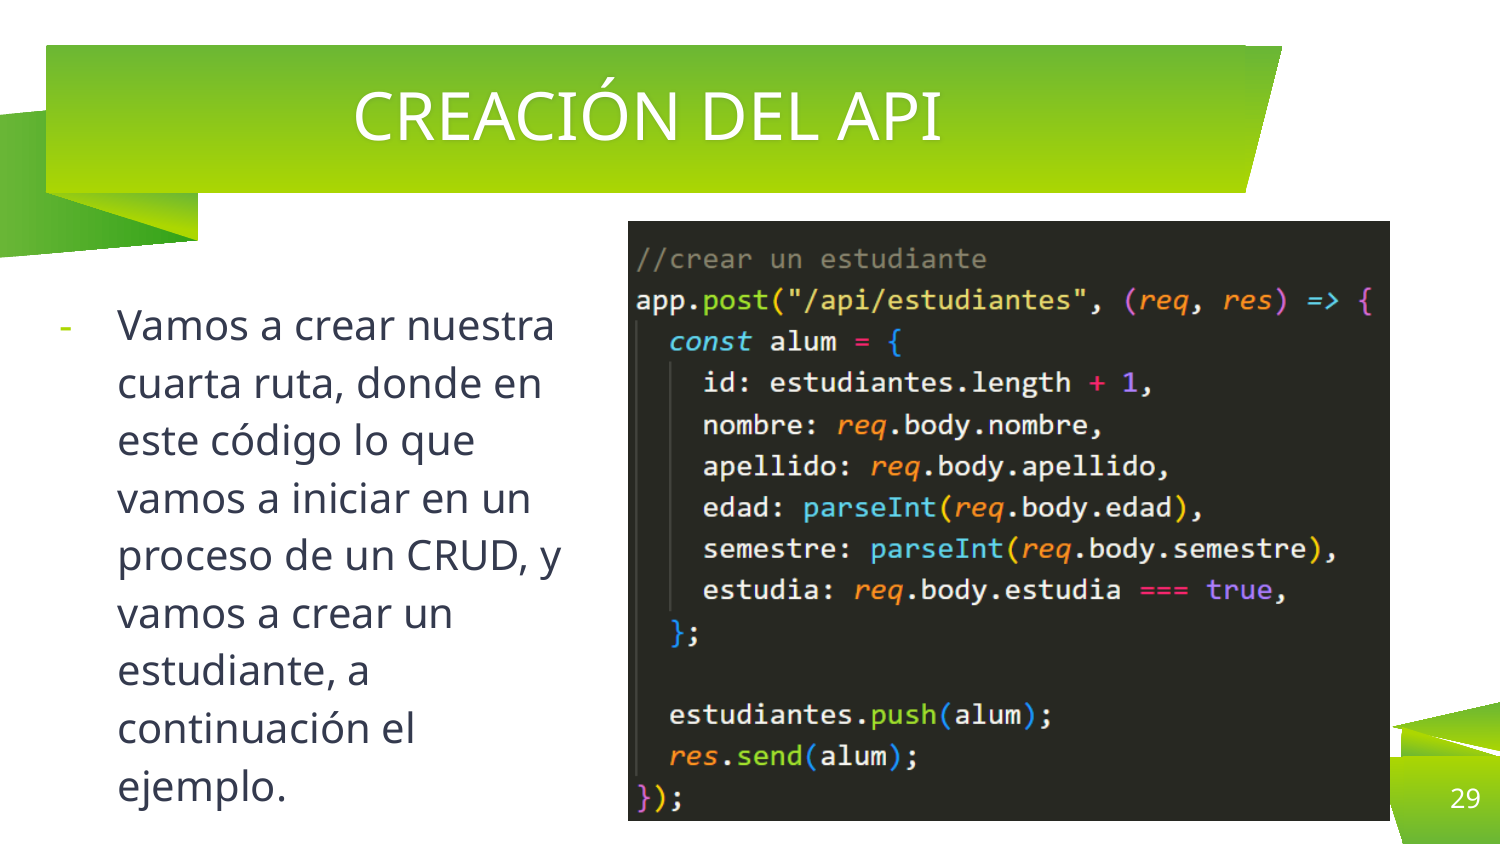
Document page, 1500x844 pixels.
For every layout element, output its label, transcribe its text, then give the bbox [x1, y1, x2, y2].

title CREACIÓN DEL API [87, 45, 1210, 193]
picture [628, 221, 1390, 821]
slide_number 29 [1401, 756, 1482, 844]
list Vamos a crear nuestra cuarta ruta, donde en este código lo que vamos a iniciar en un proceso de un CRUD, y vamos a crear un estudiante, a continuación el ejemplo. [42, 291, 591, 795]
